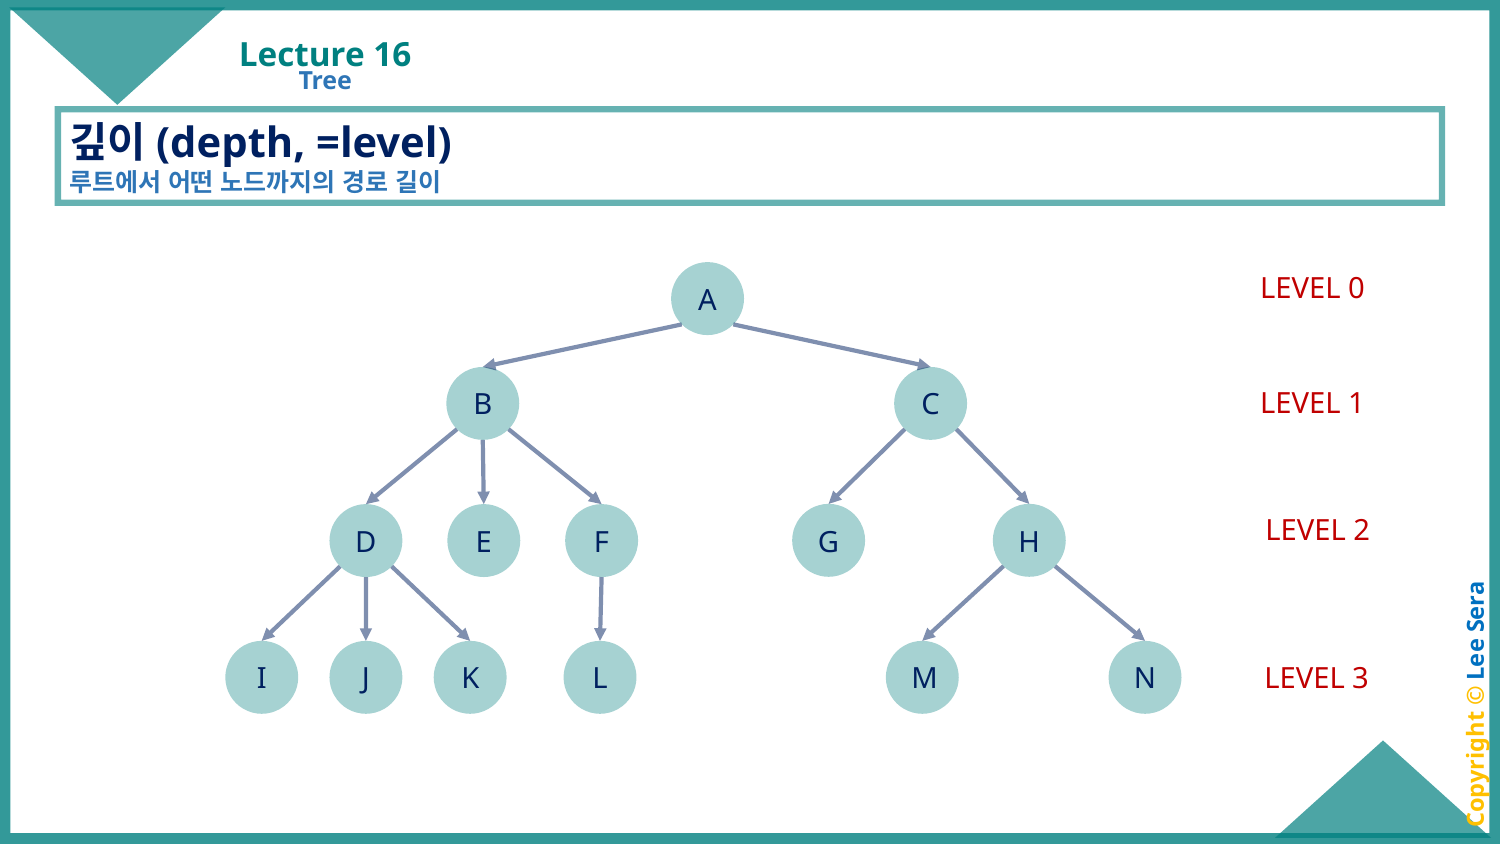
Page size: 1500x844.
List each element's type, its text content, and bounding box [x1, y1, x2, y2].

text_box [1272, 739, 1458, 839]
text_box 깊이(depth, =level) 루트에서 어떤 노드까지의 경로 길이 [57, 108, 1443, 204]
text_box Copyright © Lee Sera [1458, 565, 1496, 844]
title Lecture 16 [210, 8, 440, 62]
text_box [6, 6, 228, 107]
text_box LEVEL 1 [1245, 377, 1462, 427]
text_box LEVEL 0 [1245, 262, 1462, 312]
subtitle Tree [165, 62, 485, 113]
text_box [0, 0, 1500, 844]
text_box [225, 262, 1182, 714]
text_box LEVEL 2 [1250, 503, 1467, 554]
text_box LEVEL 3 [1249, 652, 1466, 702]
